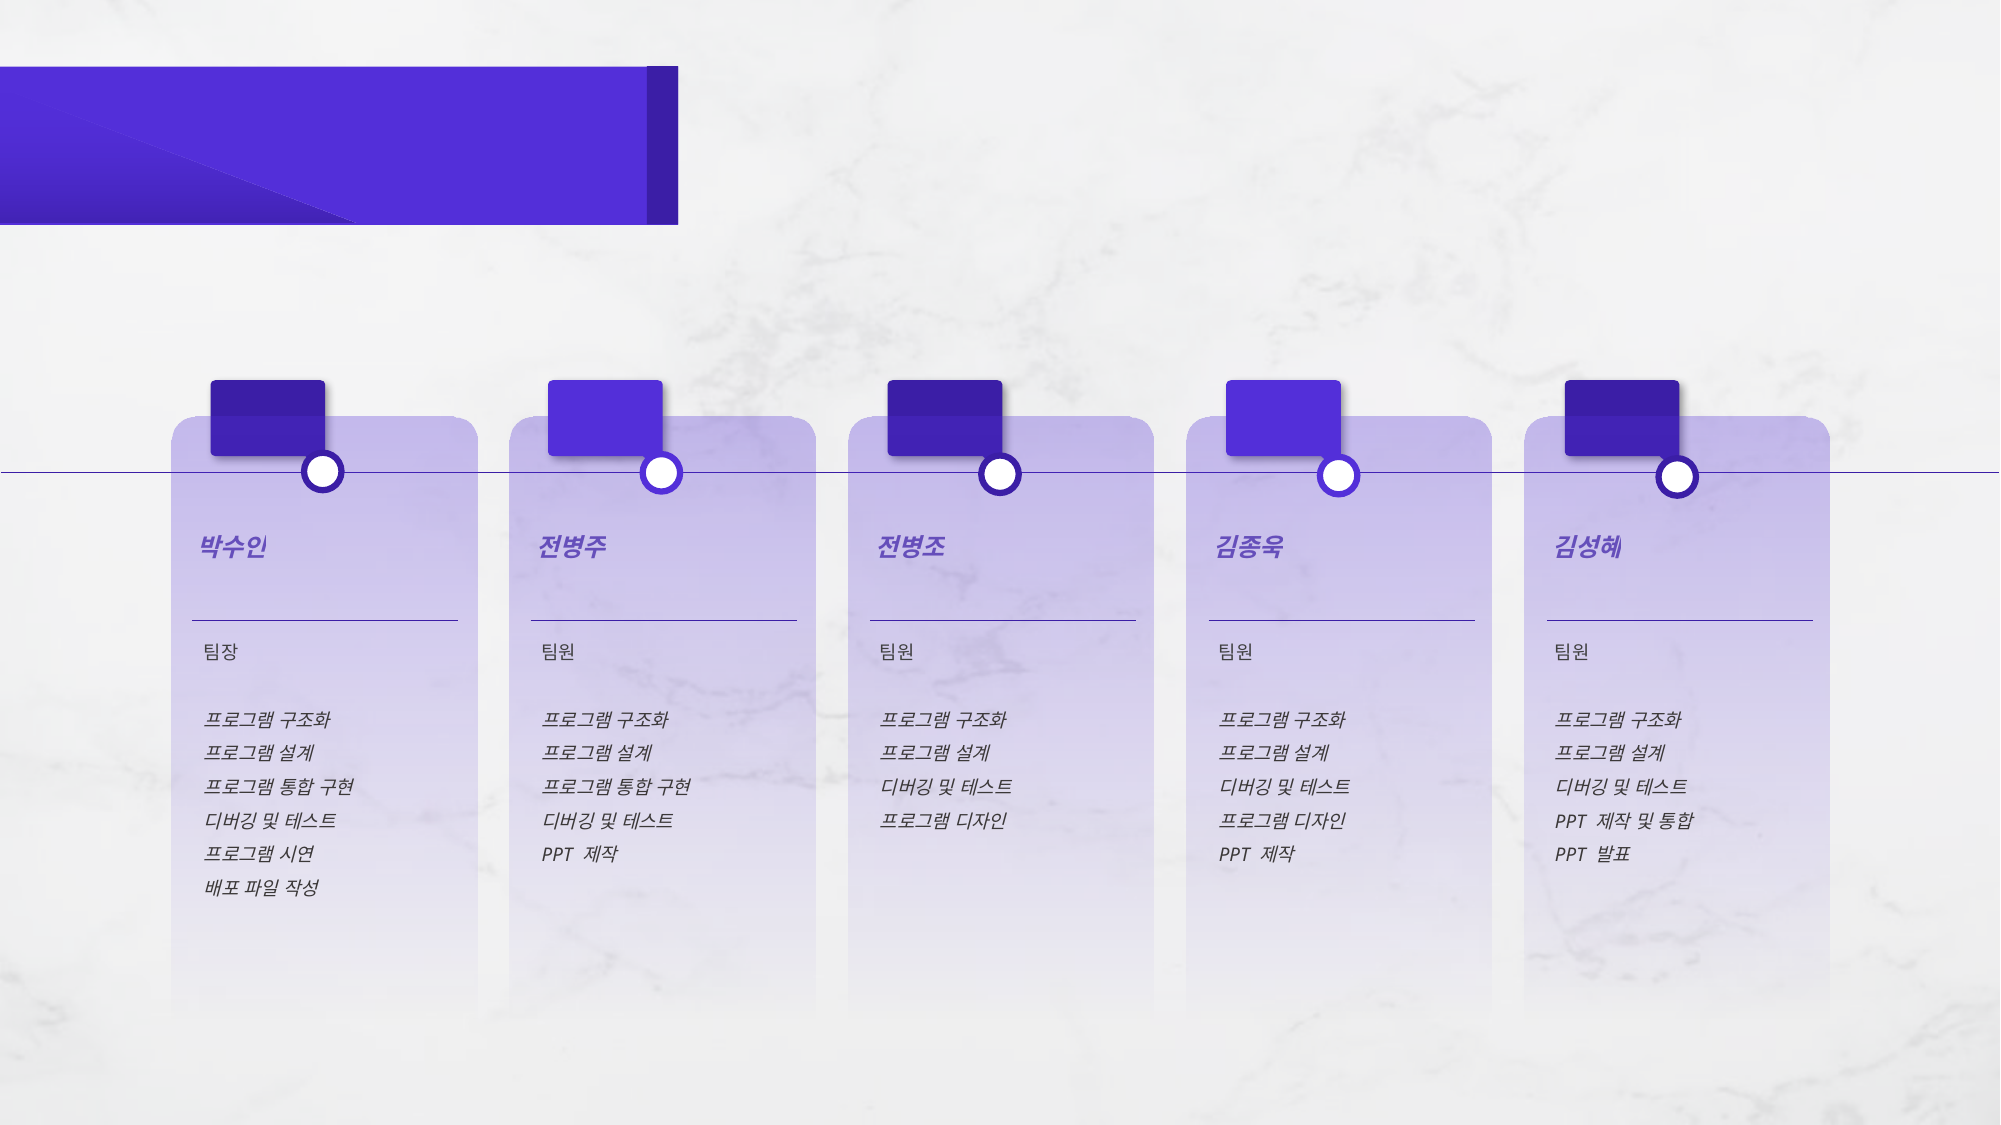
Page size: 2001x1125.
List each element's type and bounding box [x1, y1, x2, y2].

text_box [0, 66, 679, 225]
text_box [171, 380, 1830, 1061]
